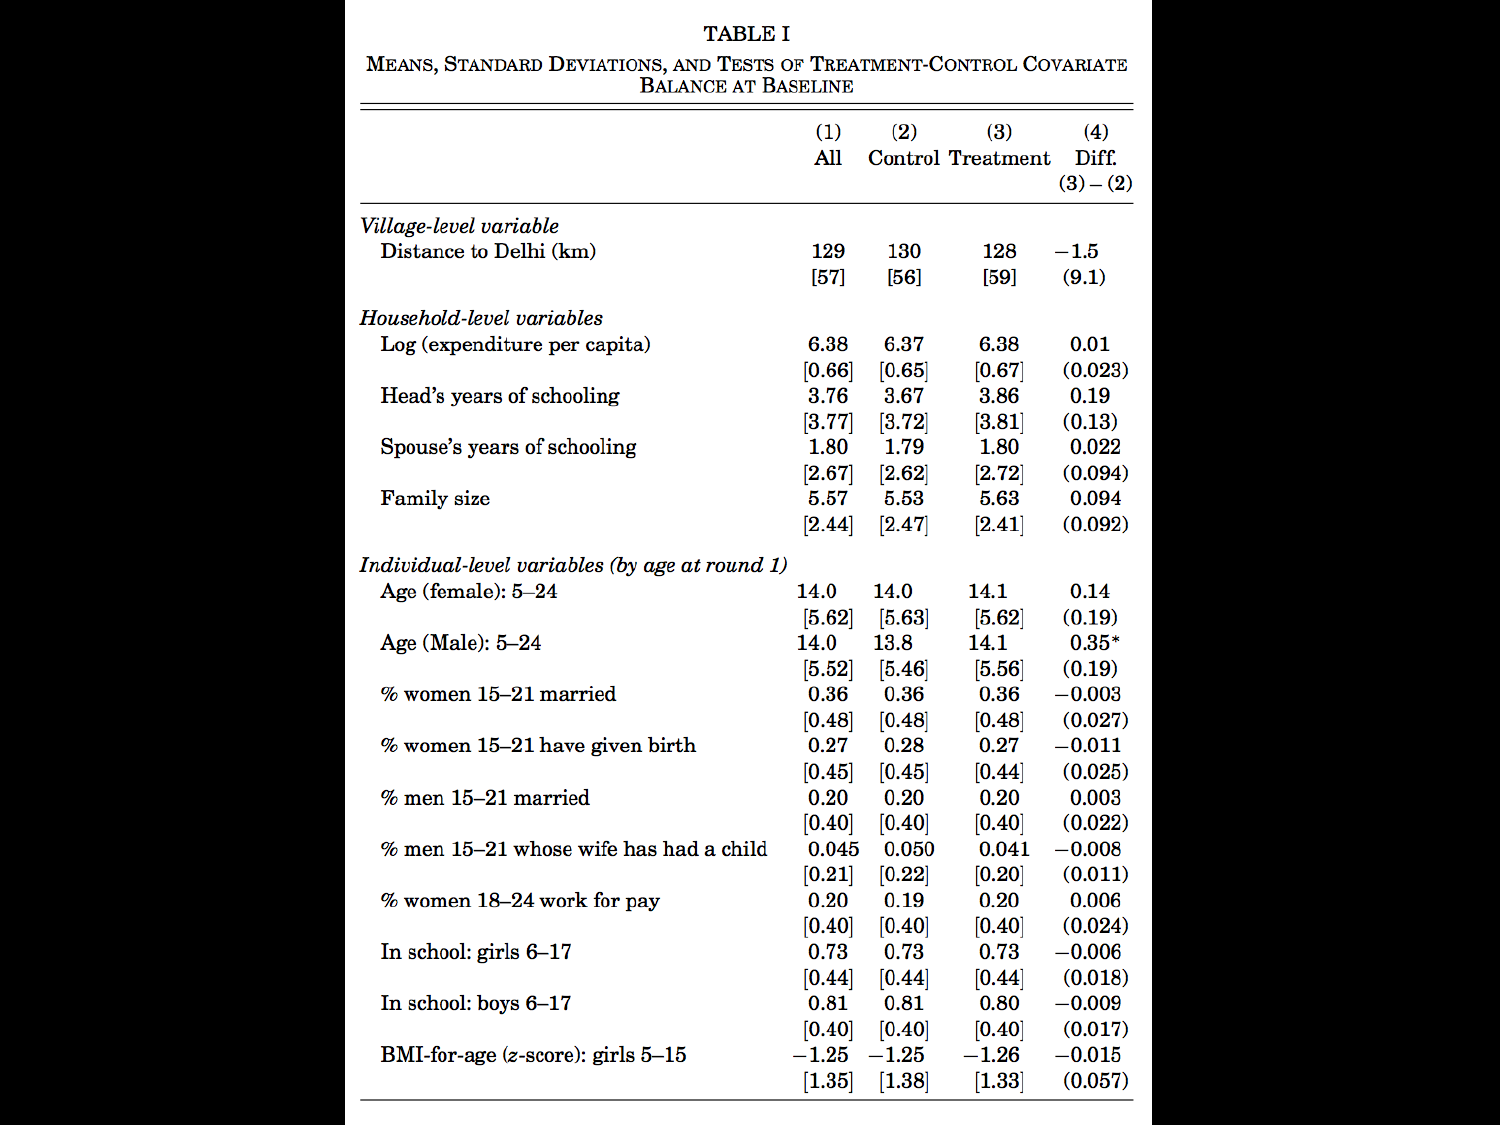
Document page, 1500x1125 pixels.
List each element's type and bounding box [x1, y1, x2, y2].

picture [345, 0, 1152, 1125]
